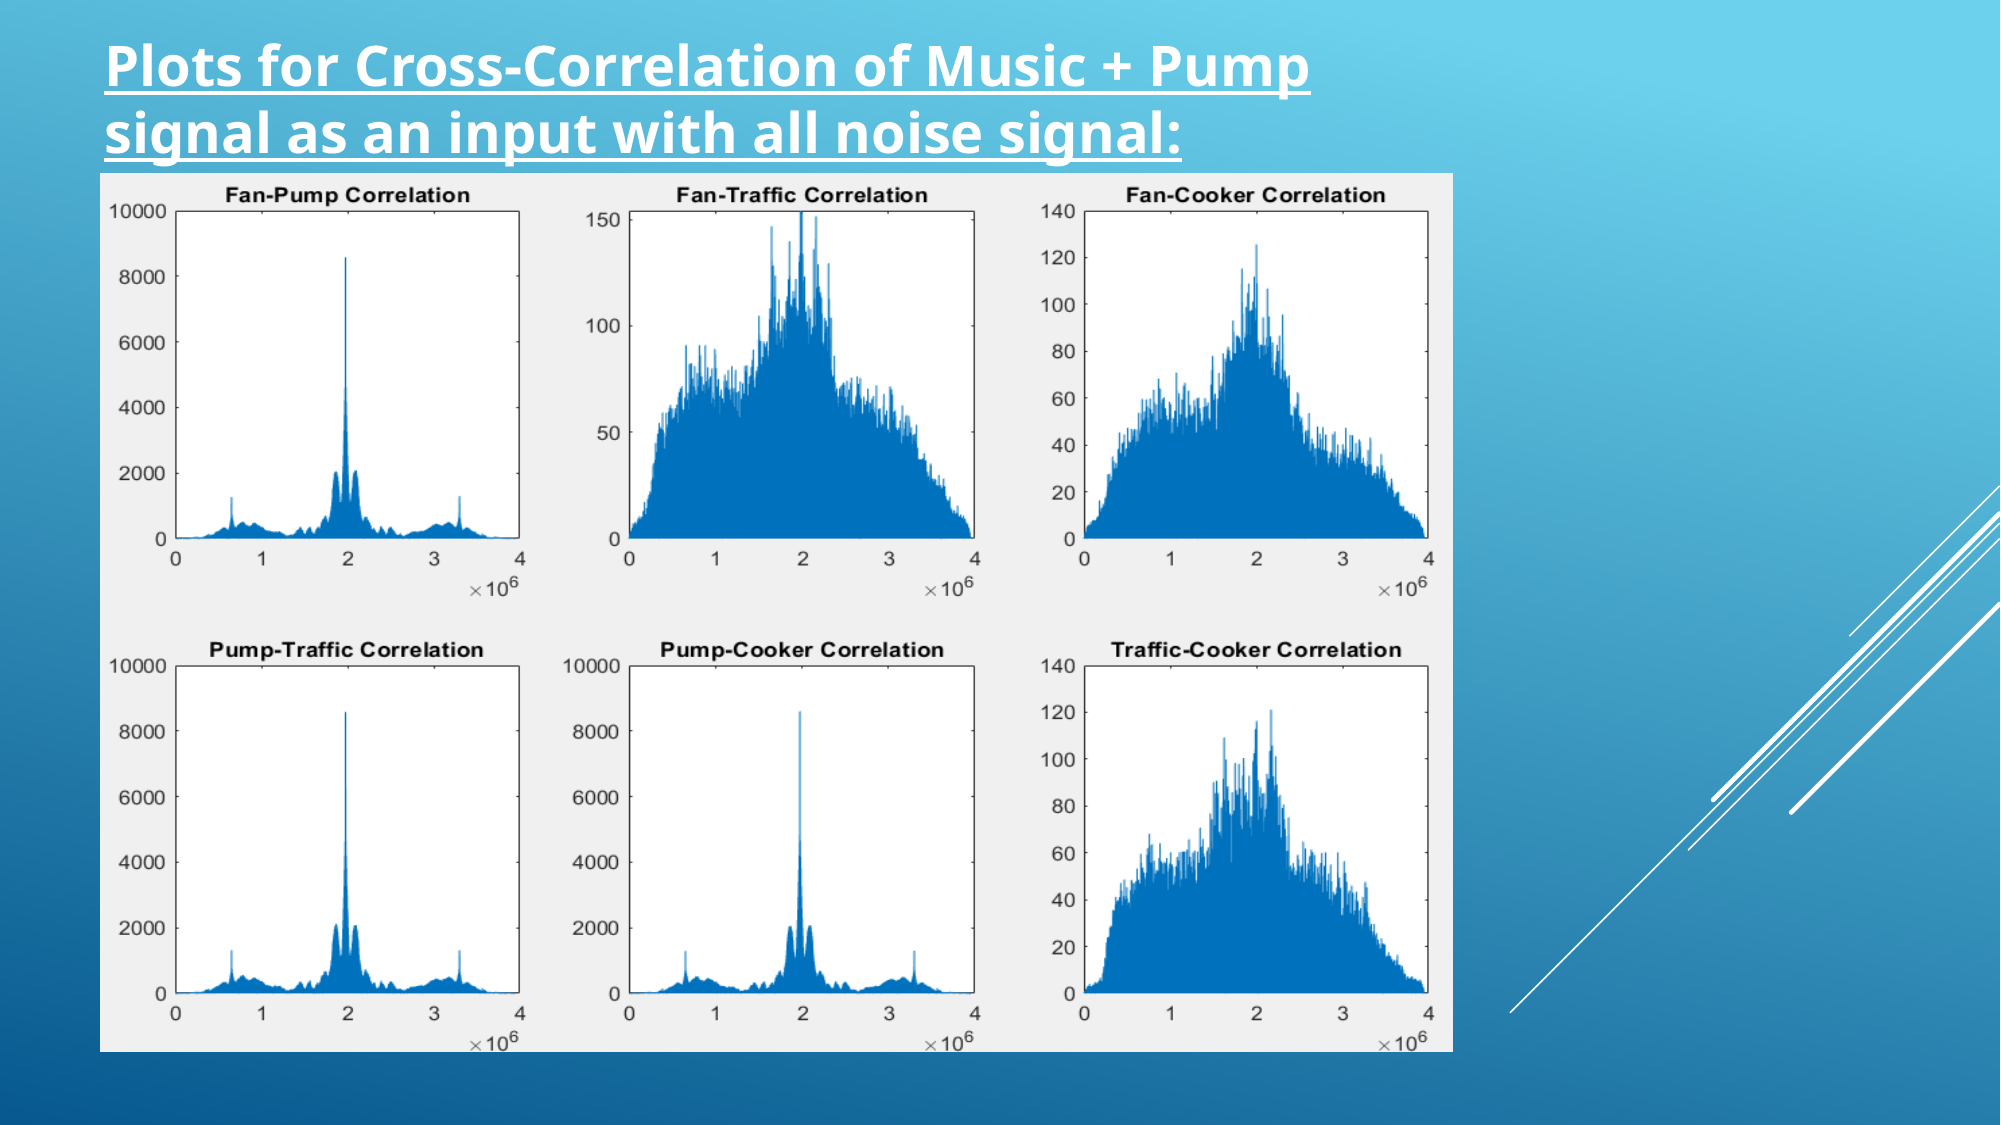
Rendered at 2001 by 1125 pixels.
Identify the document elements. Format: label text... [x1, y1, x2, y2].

list Plots for Cross-Correlation of Music + Pump signal as an input with all noise signal: [89, 21, 1498, 174]
picture [100, 173, 1453, 1052]
